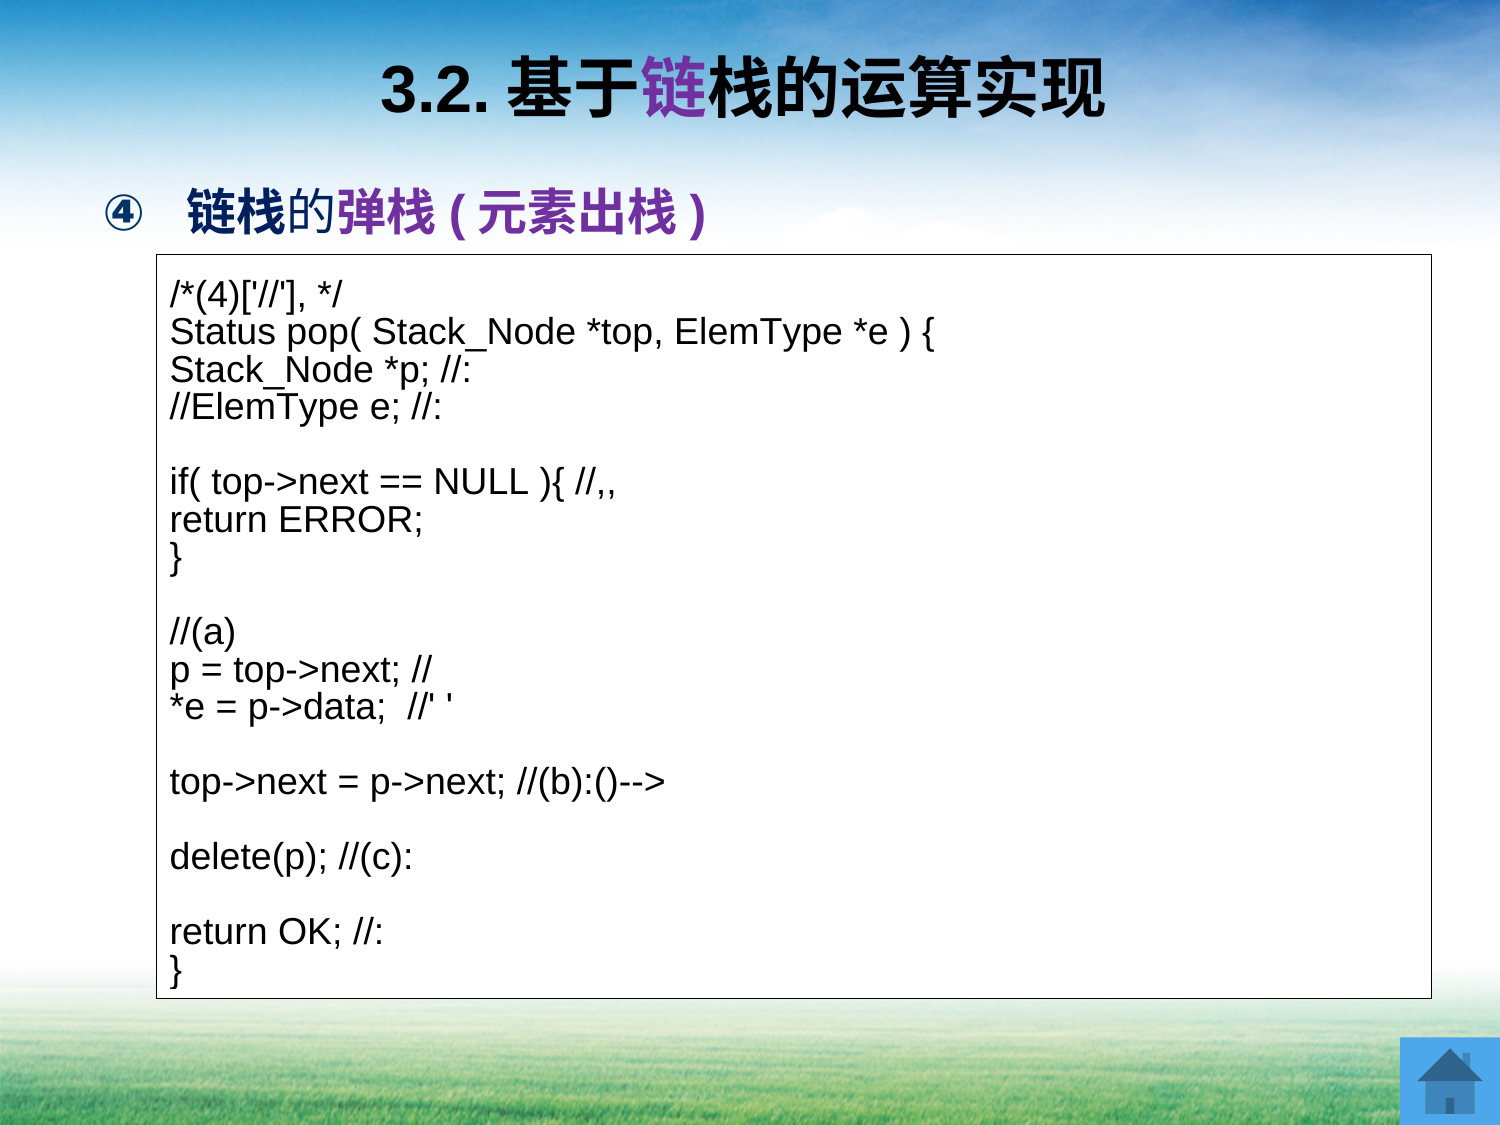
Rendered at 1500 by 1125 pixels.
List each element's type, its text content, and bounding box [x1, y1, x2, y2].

picture [0, 0, 1500, 1125]
text_box [1398, 1035, 1500, 1125]
title 3.2.基于链栈的运算实现 [162, 45, 1325, 126]
list 链栈的弹栈(元素出栈) [87, 160, 1432, 1050]
